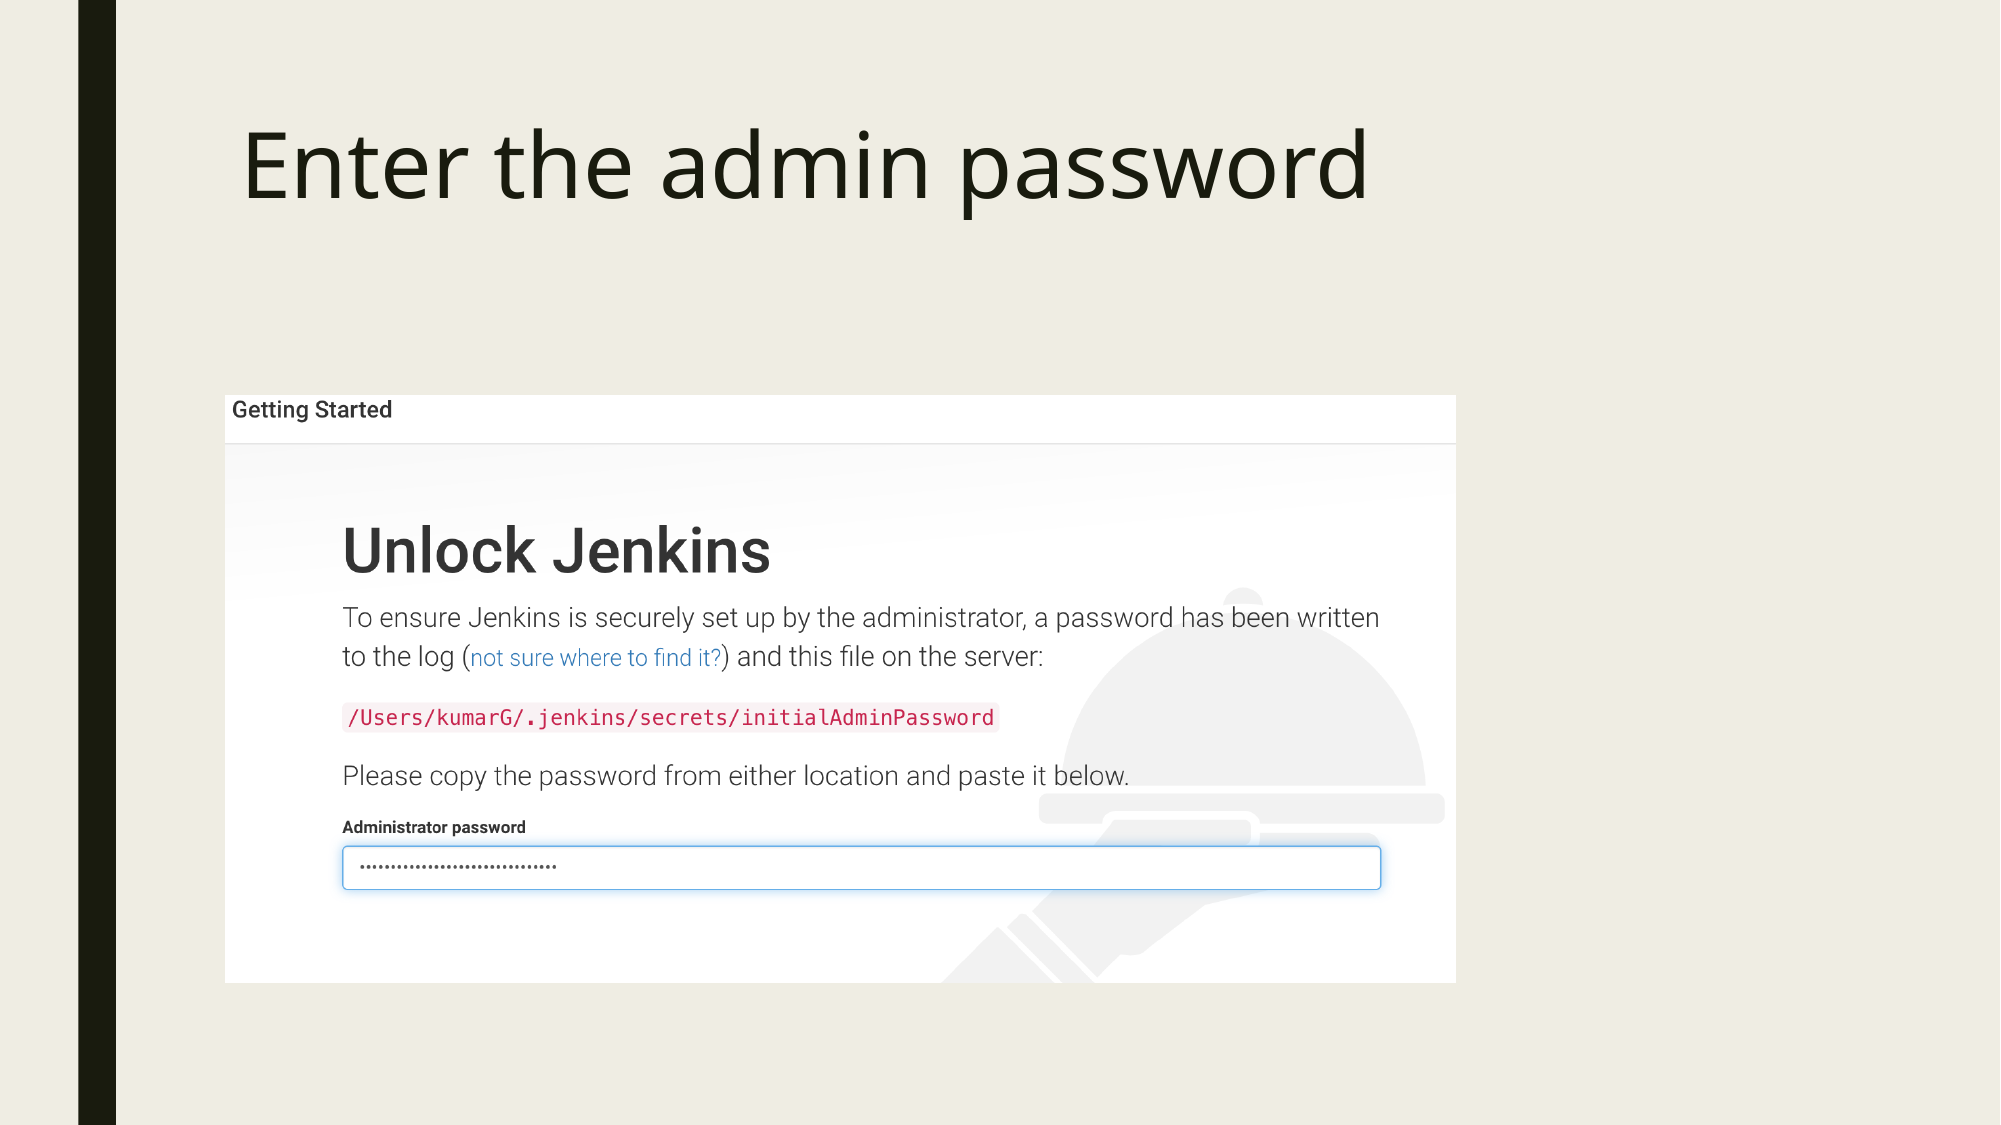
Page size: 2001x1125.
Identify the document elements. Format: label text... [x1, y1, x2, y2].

title Enter the admin password [225, 112, 1800, 357]
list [224, 395, 1456, 983]
